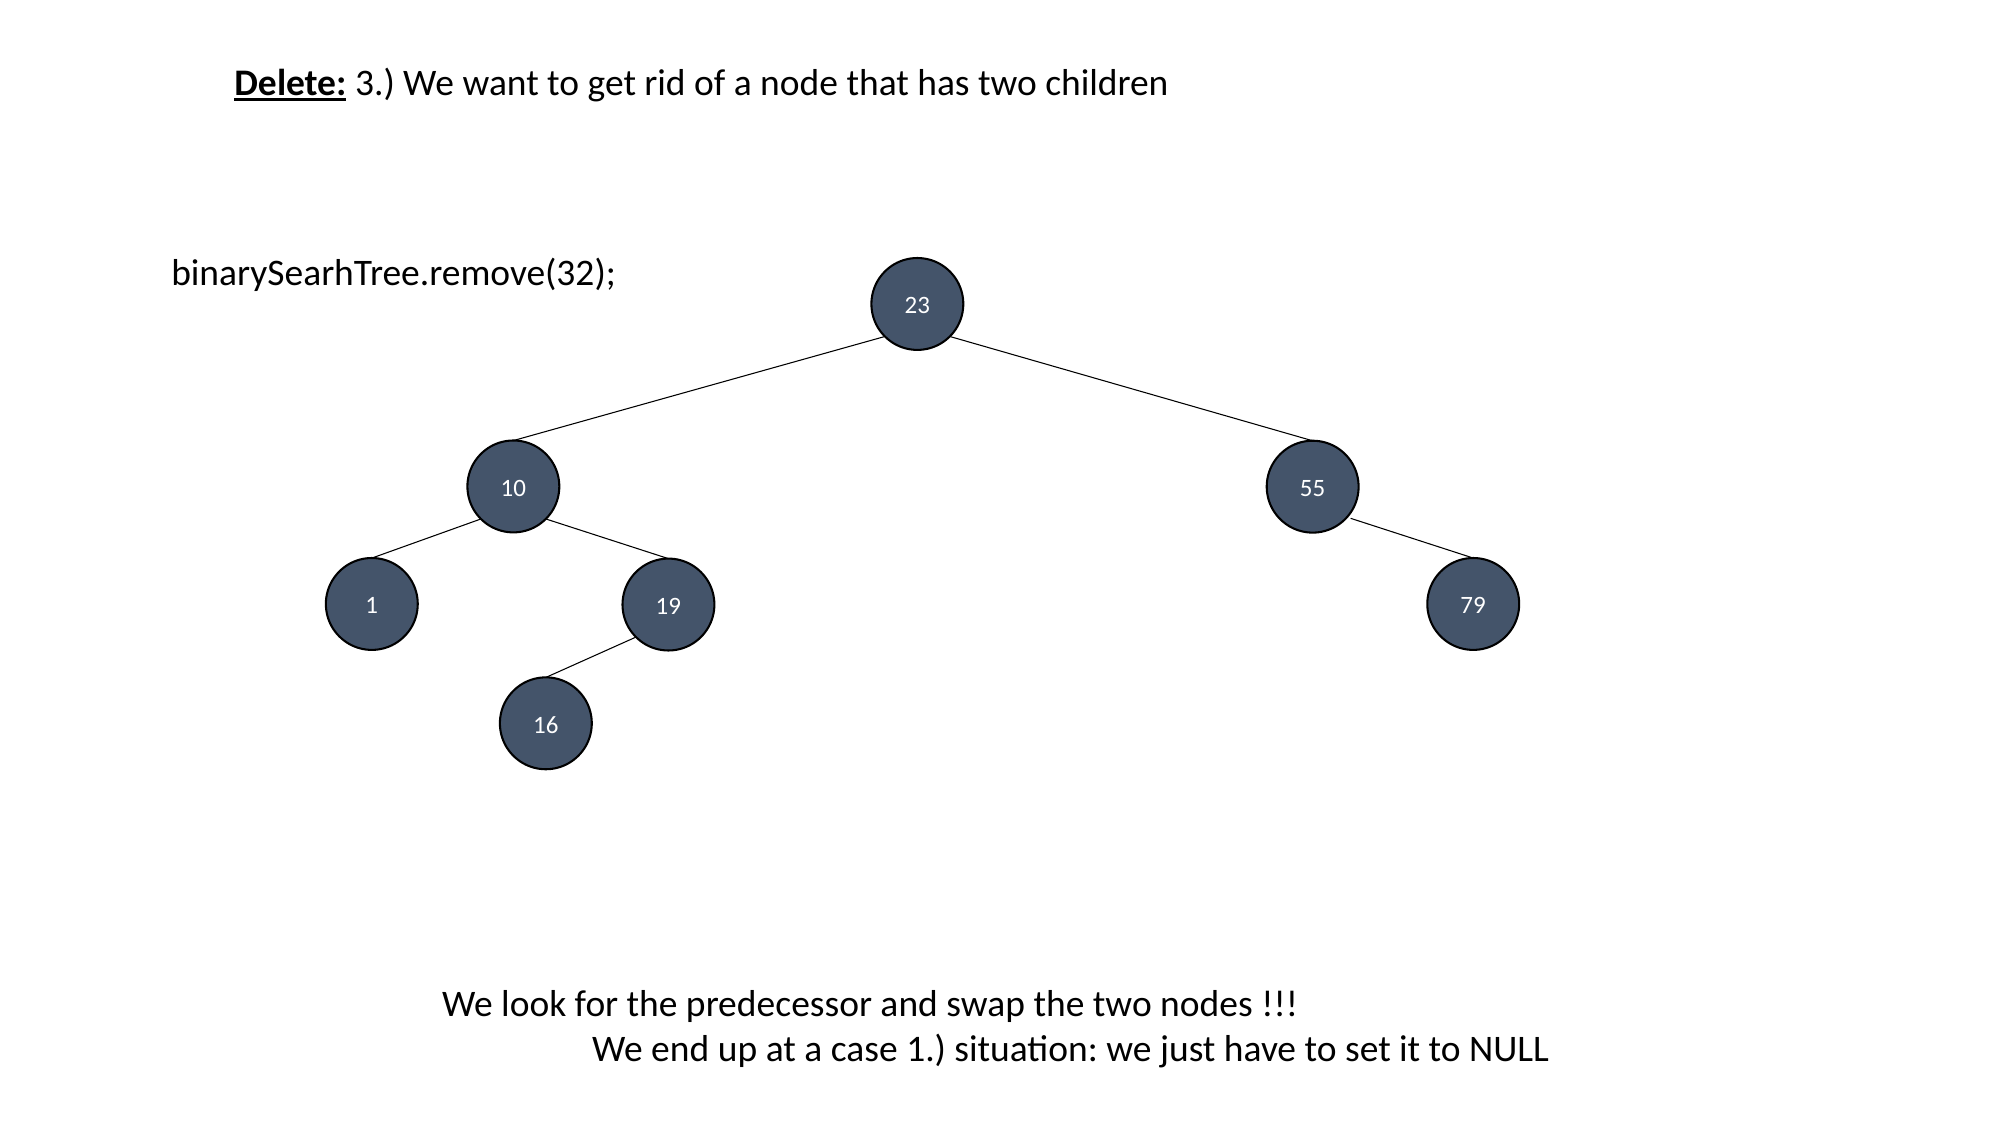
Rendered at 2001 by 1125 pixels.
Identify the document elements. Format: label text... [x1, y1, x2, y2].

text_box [545, 637, 636, 678]
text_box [545, 518, 669, 559]
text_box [1350, 518, 1474, 558]
text_box binarySearhTree.remove(32); [156, 240, 632, 301]
text_box 1 [324, 557, 419, 651]
text_box 16 [498, 676, 593, 771]
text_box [949, 336, 1313, 441]
text_box 55 [1265, 439, 1360, 534]
text_box 10 [466, 439, 561, 534]
text_box We look for the predecessor and swap the two nodes !!! We end up at a case 1.) situation: we just have to set it to NULL [427, 971, 1565, 1077]
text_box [513, 336, 885, 441]
text_box 23 [870, 256, 965, 351]
text_box 19 [621, 557, 716, 652]
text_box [371, 518, 481, 558]
text_box Delete: 3.) We want to get rid of a node that has two children [219, 50, 1185, 156]
text_box 79 [1426, 557, 1521, 651]
